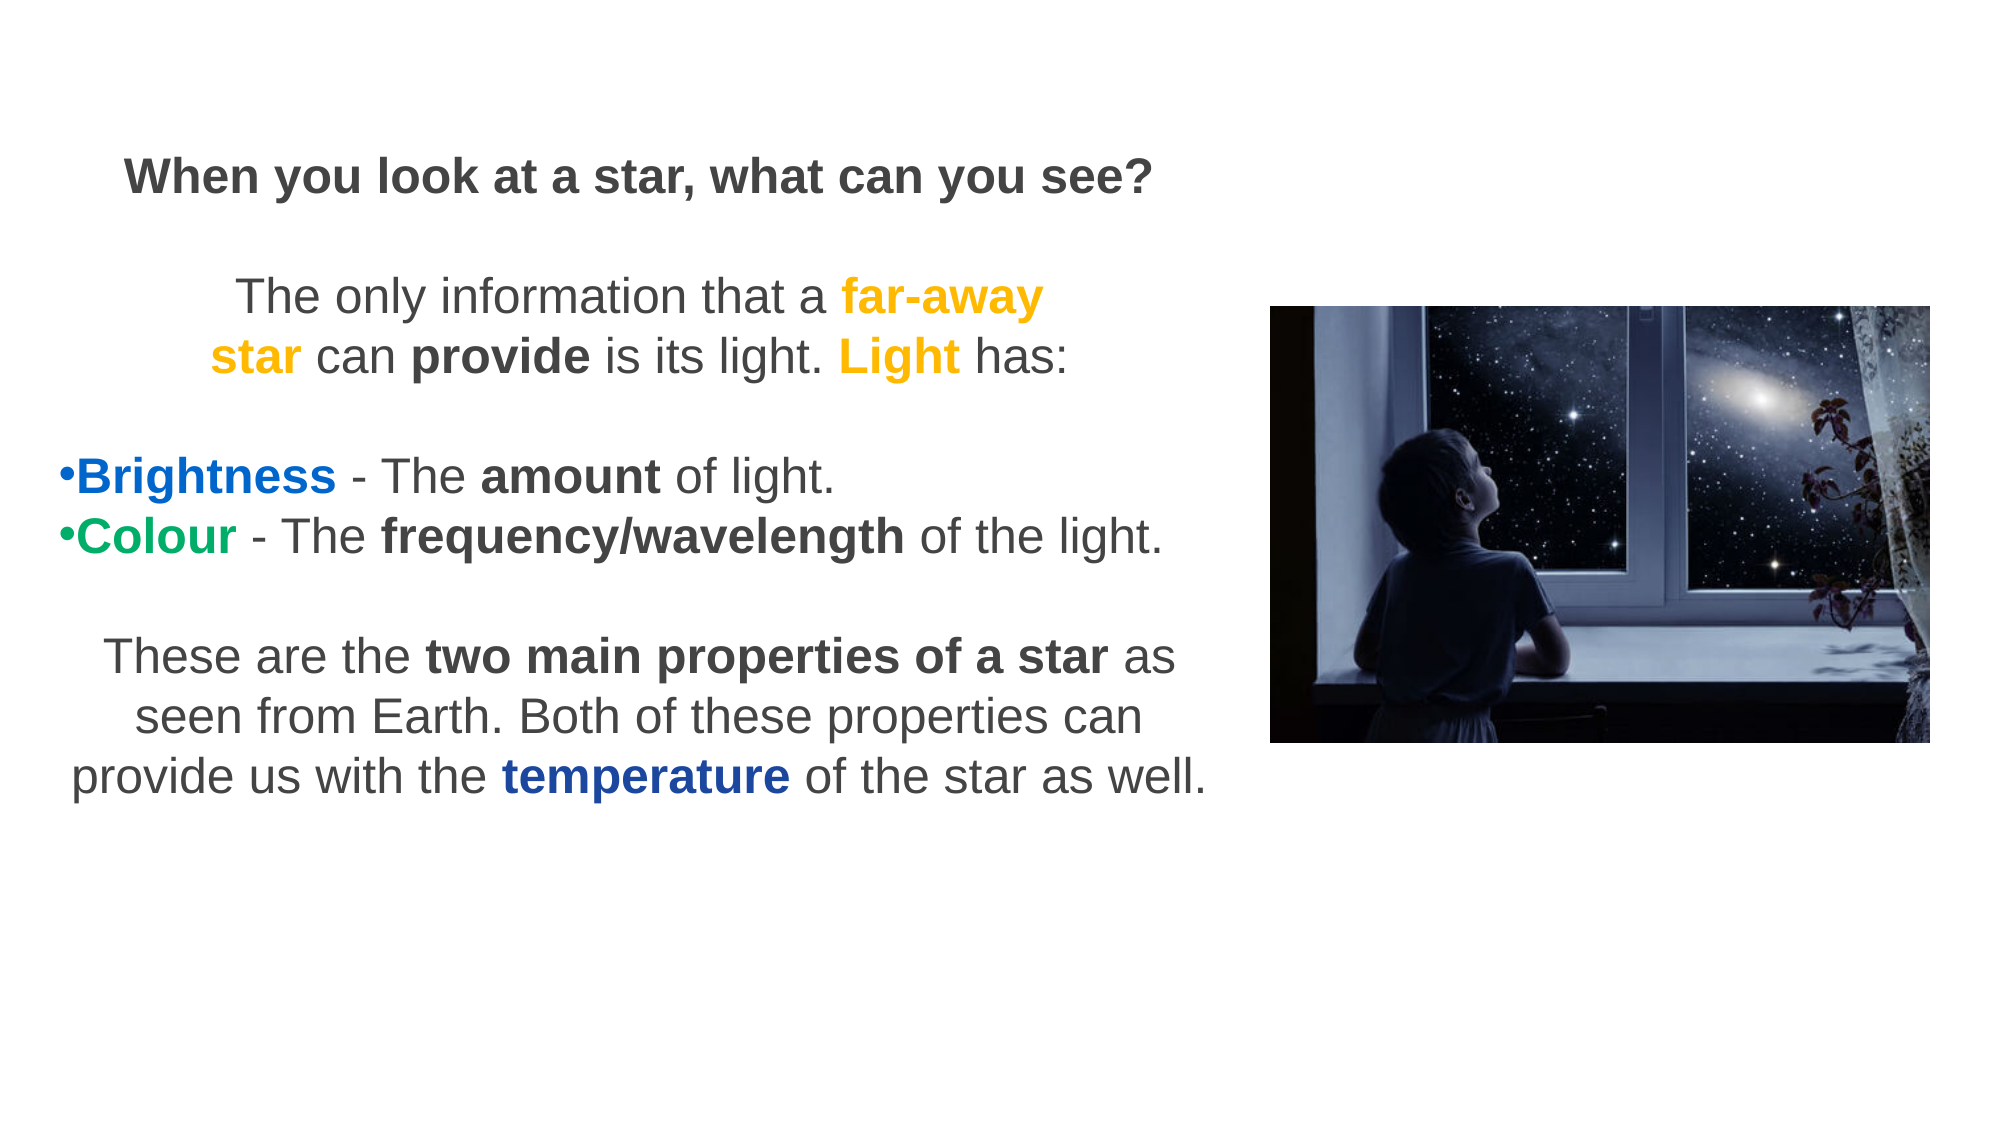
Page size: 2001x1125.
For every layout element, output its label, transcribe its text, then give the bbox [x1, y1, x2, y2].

text_box When you look at a star, what can you see? The only information that a far-away star can provide is its light. Light has: Brightness - The amount of light. Colour - The frequency/wavelength of the light. These are the two main properties of a star as seen from Earth. Both of these properties can provide us with the temperature of the star as well. [43, 136, 1236, 811]
picture [1270, 306, 1930, 743]
